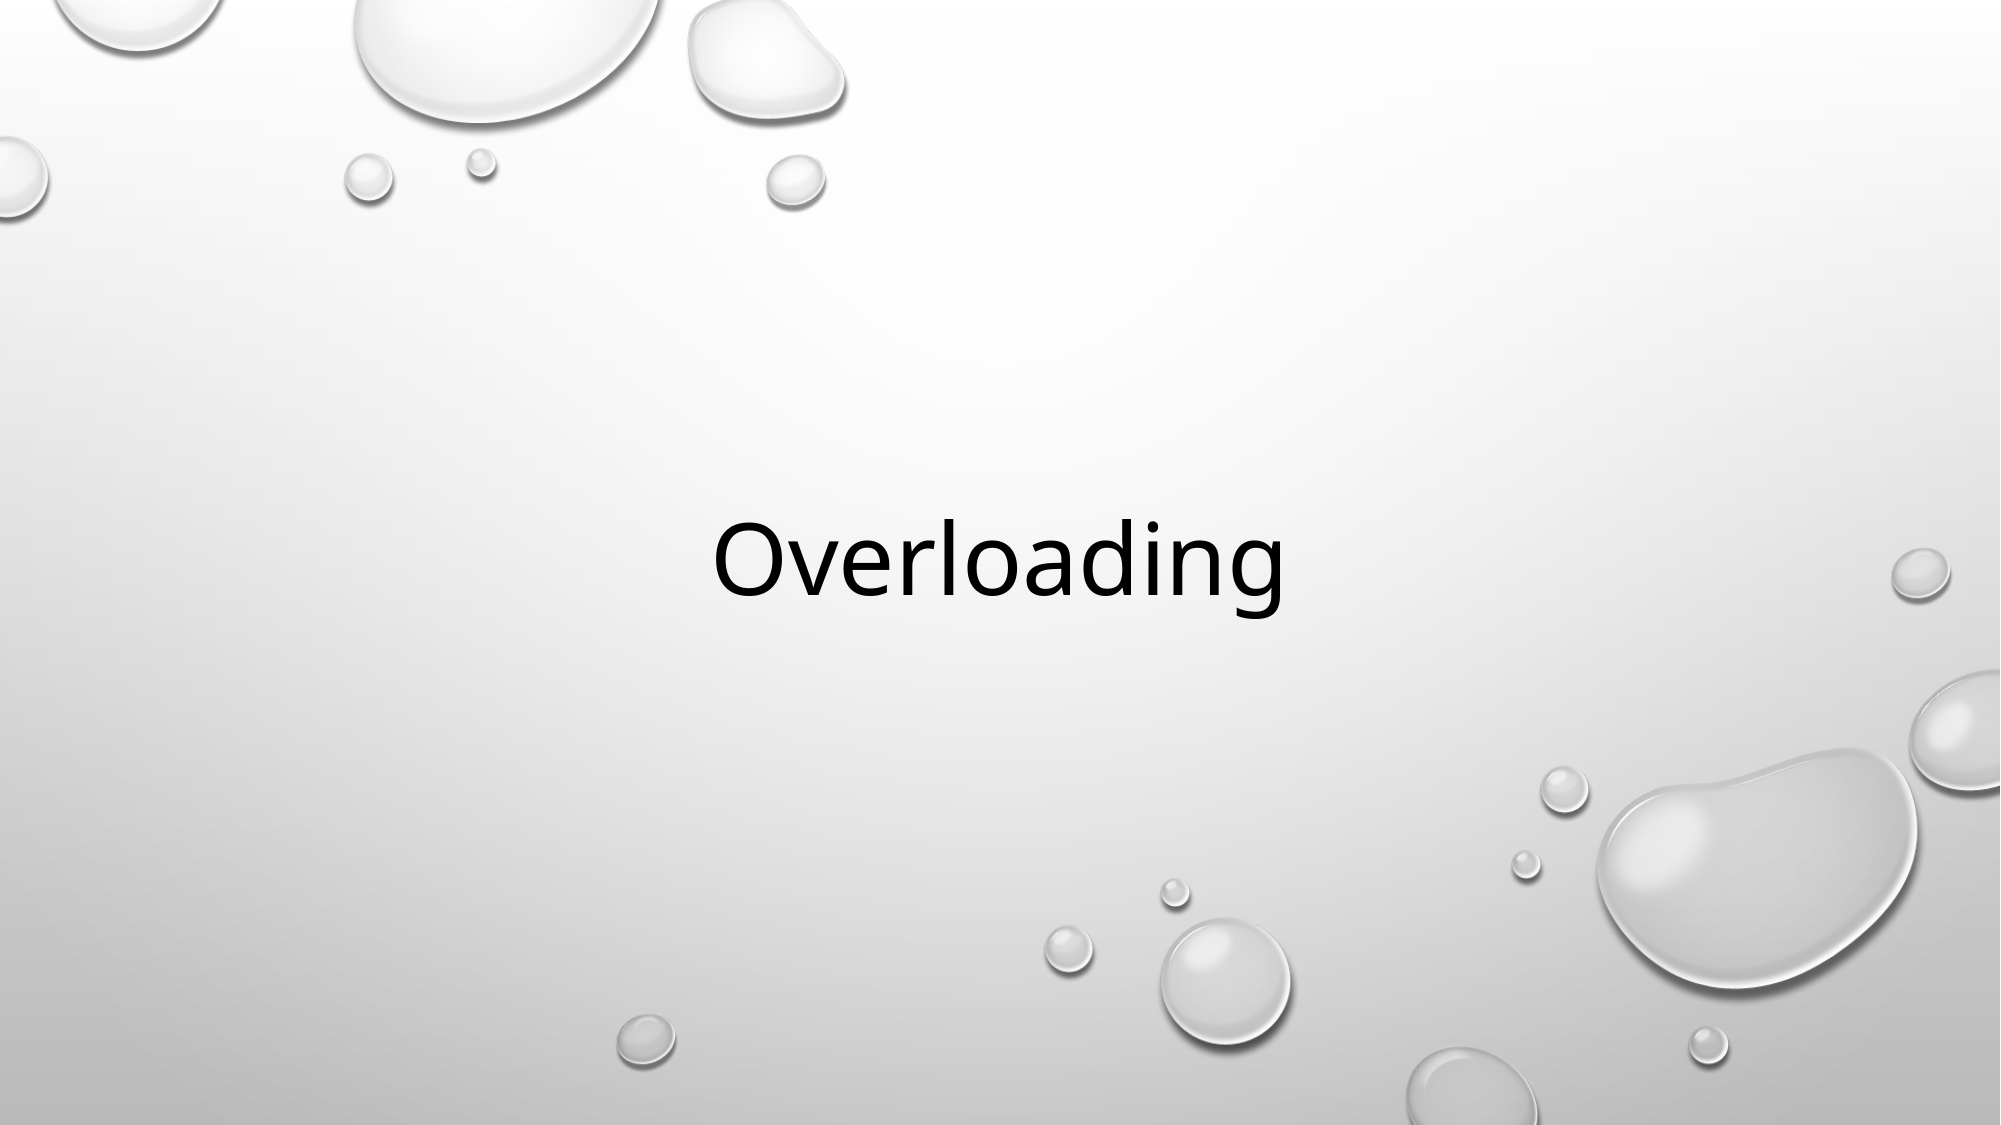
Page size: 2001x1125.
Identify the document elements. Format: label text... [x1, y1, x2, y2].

title Overloading [287, 213, 1713, 625]
picture [0, 0, 2000, 1125]
